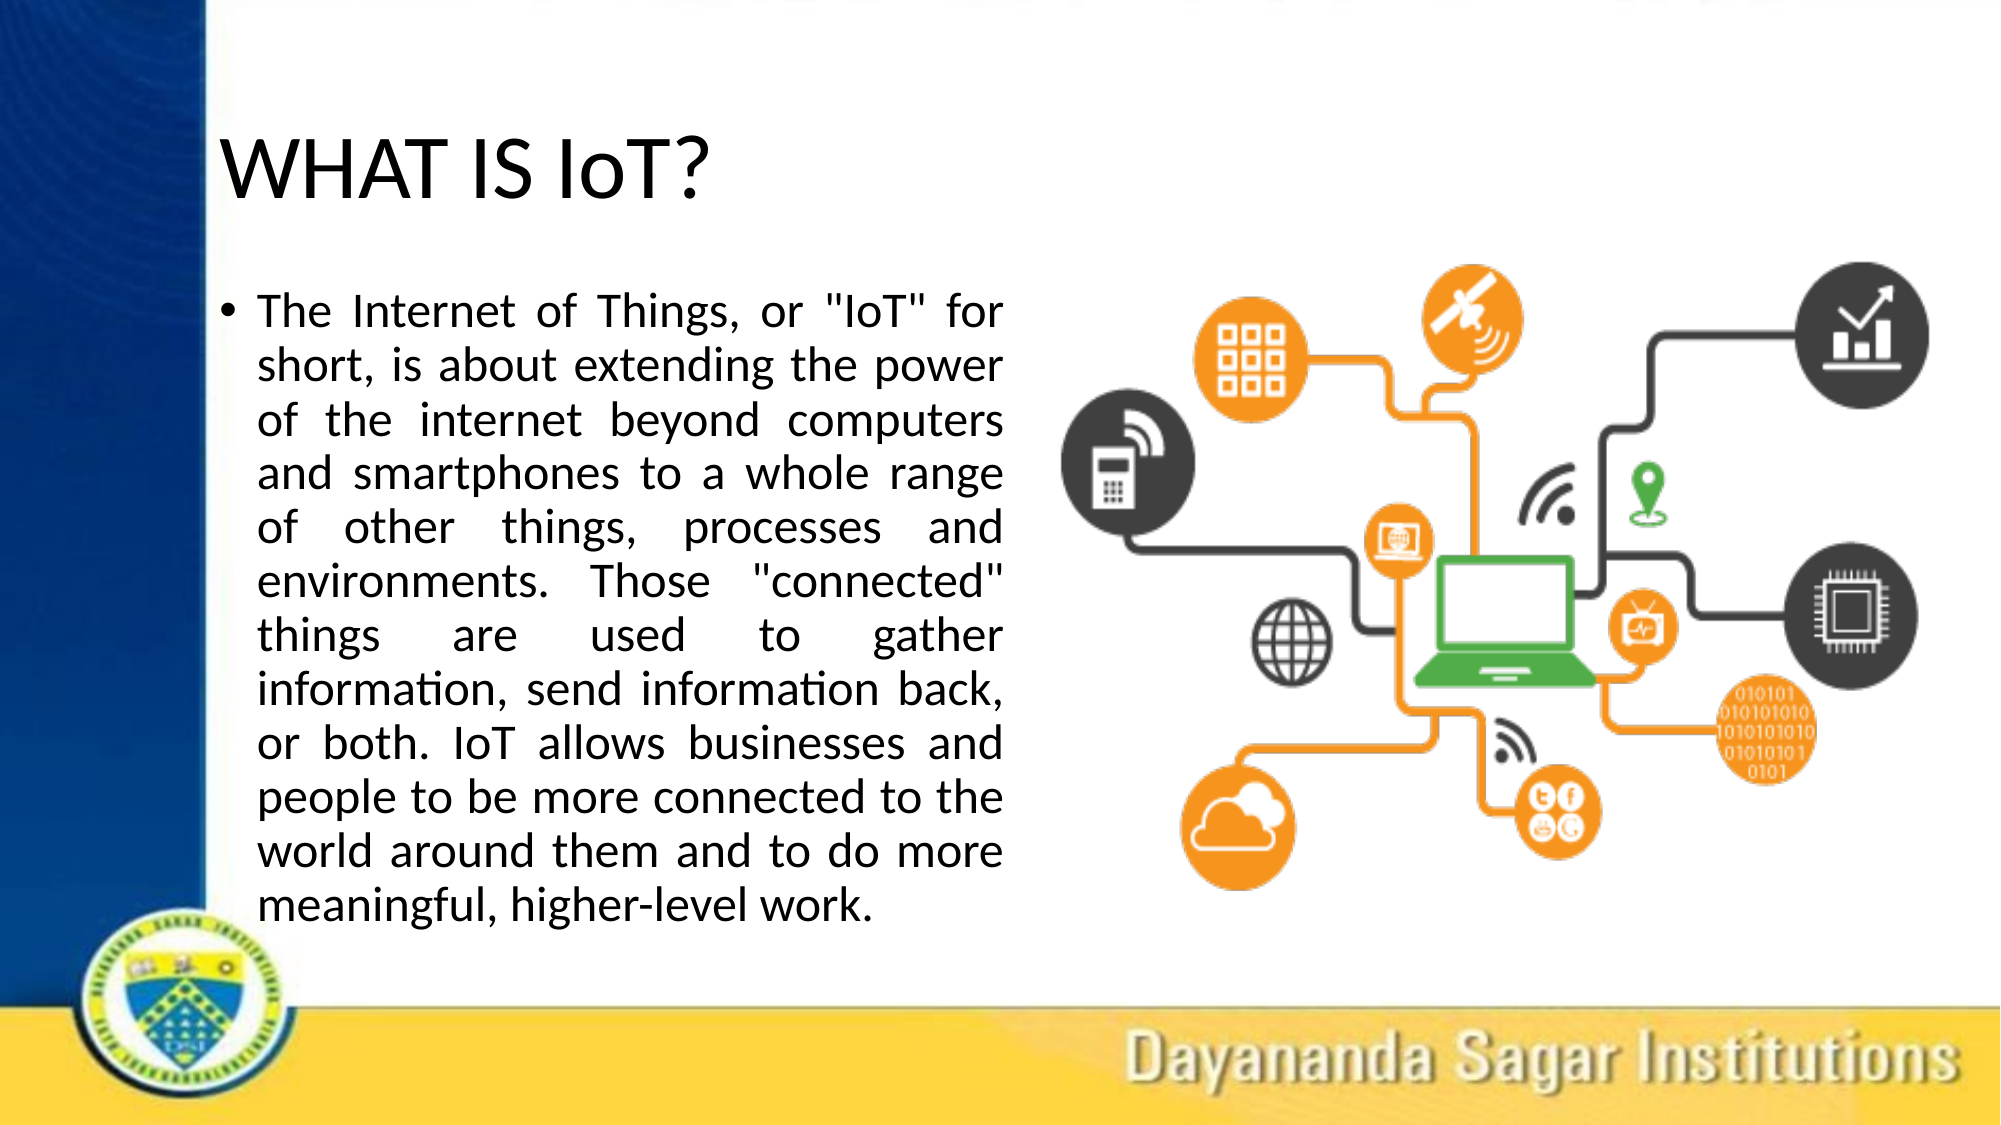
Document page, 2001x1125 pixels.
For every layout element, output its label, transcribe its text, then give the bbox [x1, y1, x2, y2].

picture [0, 0, 2001, 1125]
title WHAT IS IoT? [204, 59, 1863, 278]
list The Internet of Things, or "IoT" for short, is about extending the power of the internet beyond computers and smartphones to a whole range of other things, processes and environments. Those "connected" things are used to gather information, send information back, or both. IoT allows businesses and people to be more connected to the world around them and to do more meaningful, higher-level work. [204, 277, 1020, 992]
